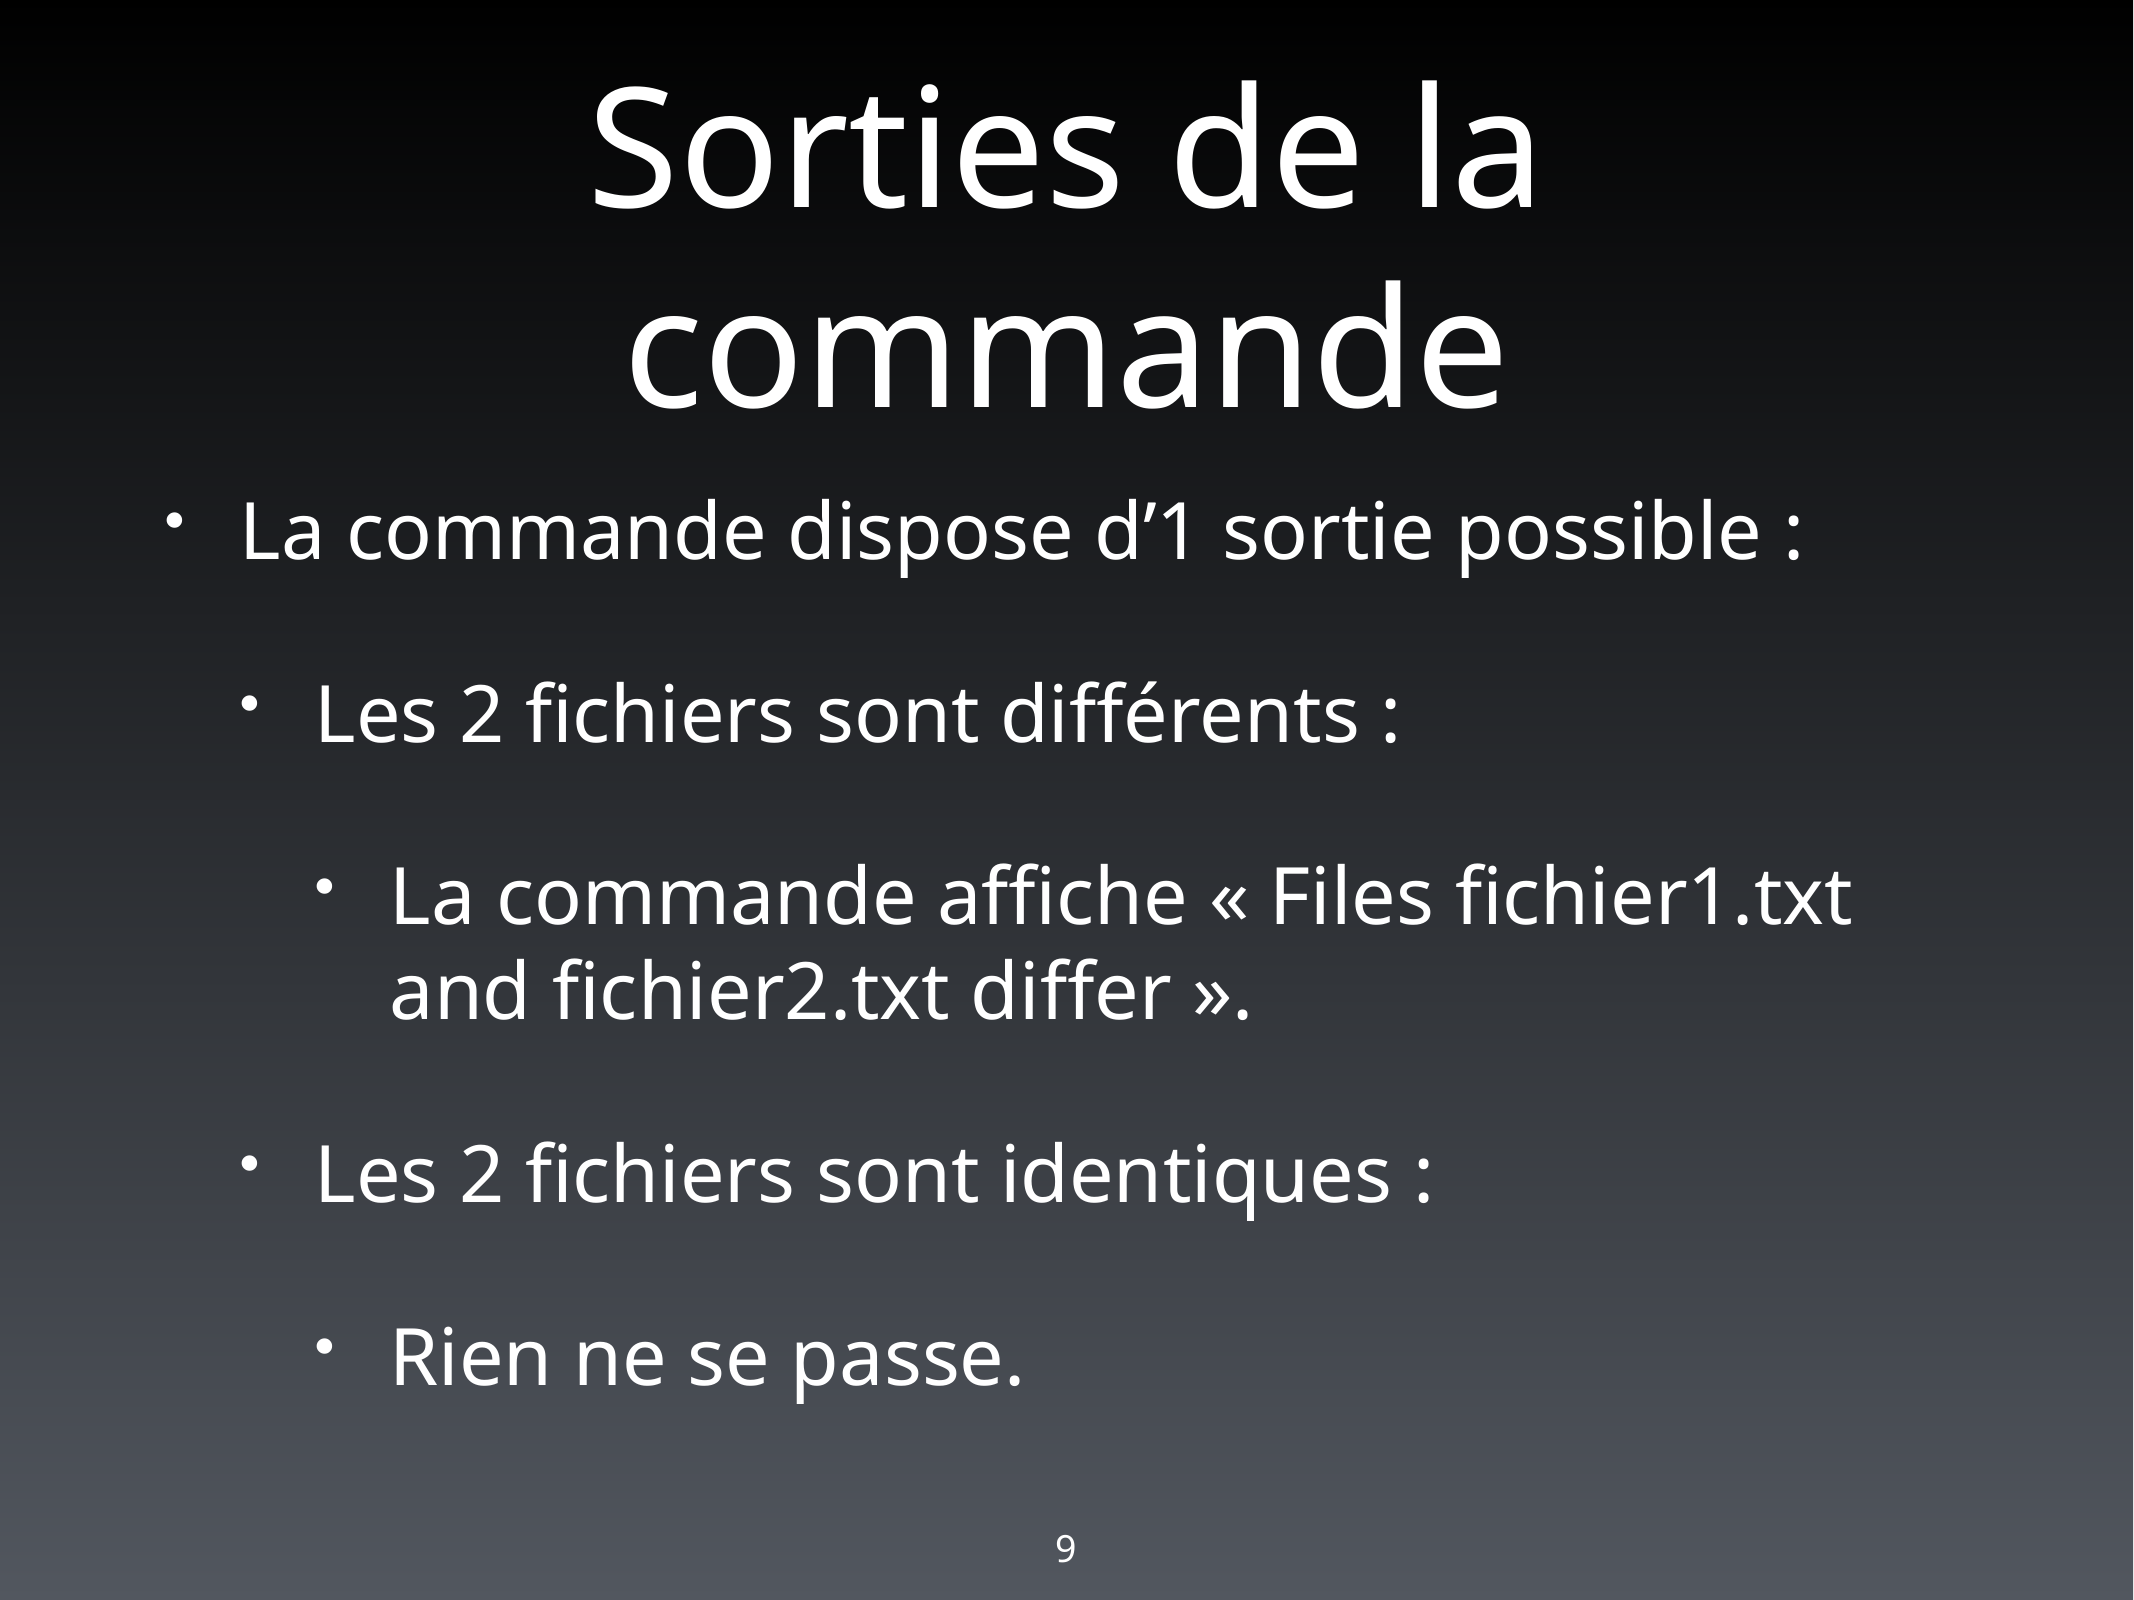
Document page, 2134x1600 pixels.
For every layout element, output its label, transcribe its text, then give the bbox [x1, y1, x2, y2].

list La commande dispose d’1 sortie possible : Les 2 fichiers sont différents : La commande affiche « Files fichier1.txt and fichier2.txt differ ». Les 2 fichiers sont identiques : Rien ne se passe. [155, 424, 1978, 1457]
title Sorties de la commande [155, 66, 1978, 416]
slide_number 9 [1034, 1516, 1097, 1580]
